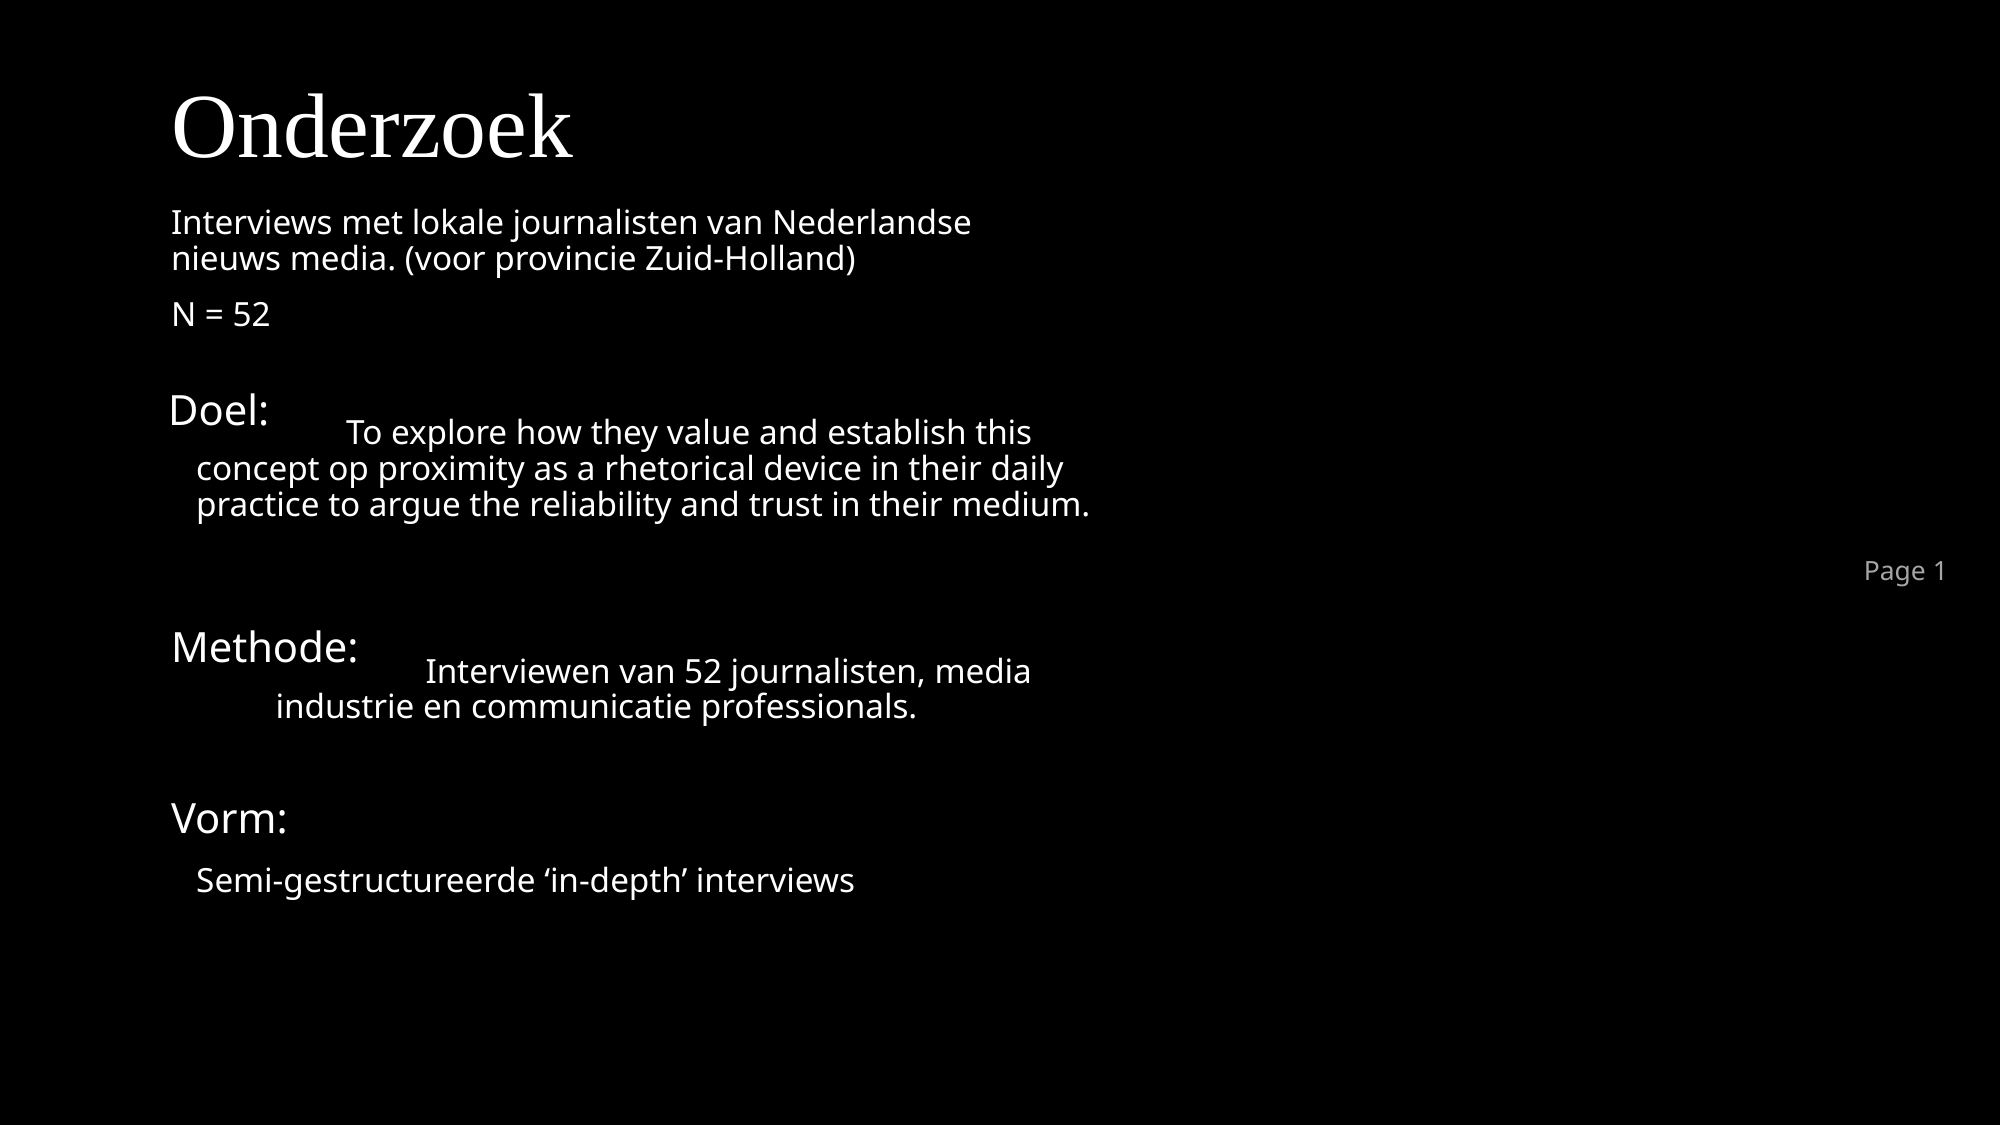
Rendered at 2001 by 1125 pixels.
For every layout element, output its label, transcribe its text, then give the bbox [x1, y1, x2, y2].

text_box Semi-gestructureerde ‘in-depth’ interviews [181, 856, 1113, 1028]
text_box Vorm: [156, 789, 1088, 962]
subtitle Interviews met lokale journalisten van Nederlandse nieuws media. (voor provincie Zuid-Holland) N = 52 [156, 198, 1088, 370]
text_box Methode: [156, 618, 1088, 789]
text_box Doel: [153, 382, 1085, 554]
title Onderzoek [156, 75, 1066, 186]
text_box Page 1 [1031, 549, 1964, 594]
text_box Interviewen van 52 journalisten, media industrie en communicatie professionals. [260, 646, 1193, 819]
text_box To explore how they value and establish this concept op proximity as a rhetorical device in their daily practice to argue the reliability and trust in their medium. [181, 408, 1113, 580]
